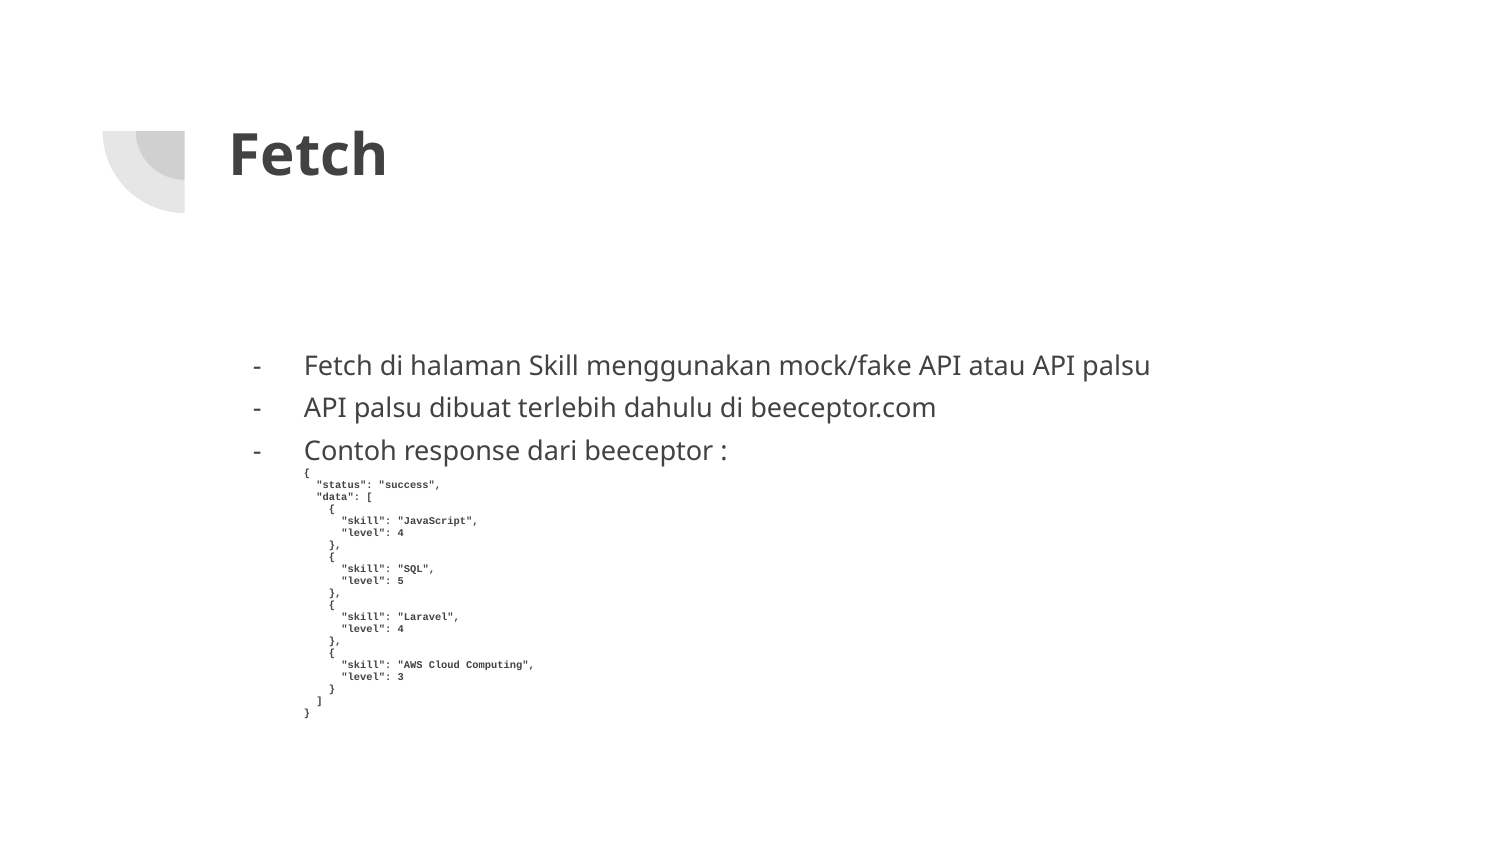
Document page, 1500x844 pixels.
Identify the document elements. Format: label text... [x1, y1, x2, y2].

list Fetch di halaman Skill menggunakan mock/fake API atau API palsu API palsu dibuat terlebih dahulu di beeceptor.com Contoh response dari beeceptor : { "status": "success", "data": [ { "skill": "JavaScript", "level": 4 }, { "skill": "SQL", "level": 5 }, { "skill": "Laravel", "level": 4 }, { "skill": "AWS Cloud Computing", "level": 3 } ] } [213, 326, 1368, 744]
title Fetch [213, 98, 1368, 263]
